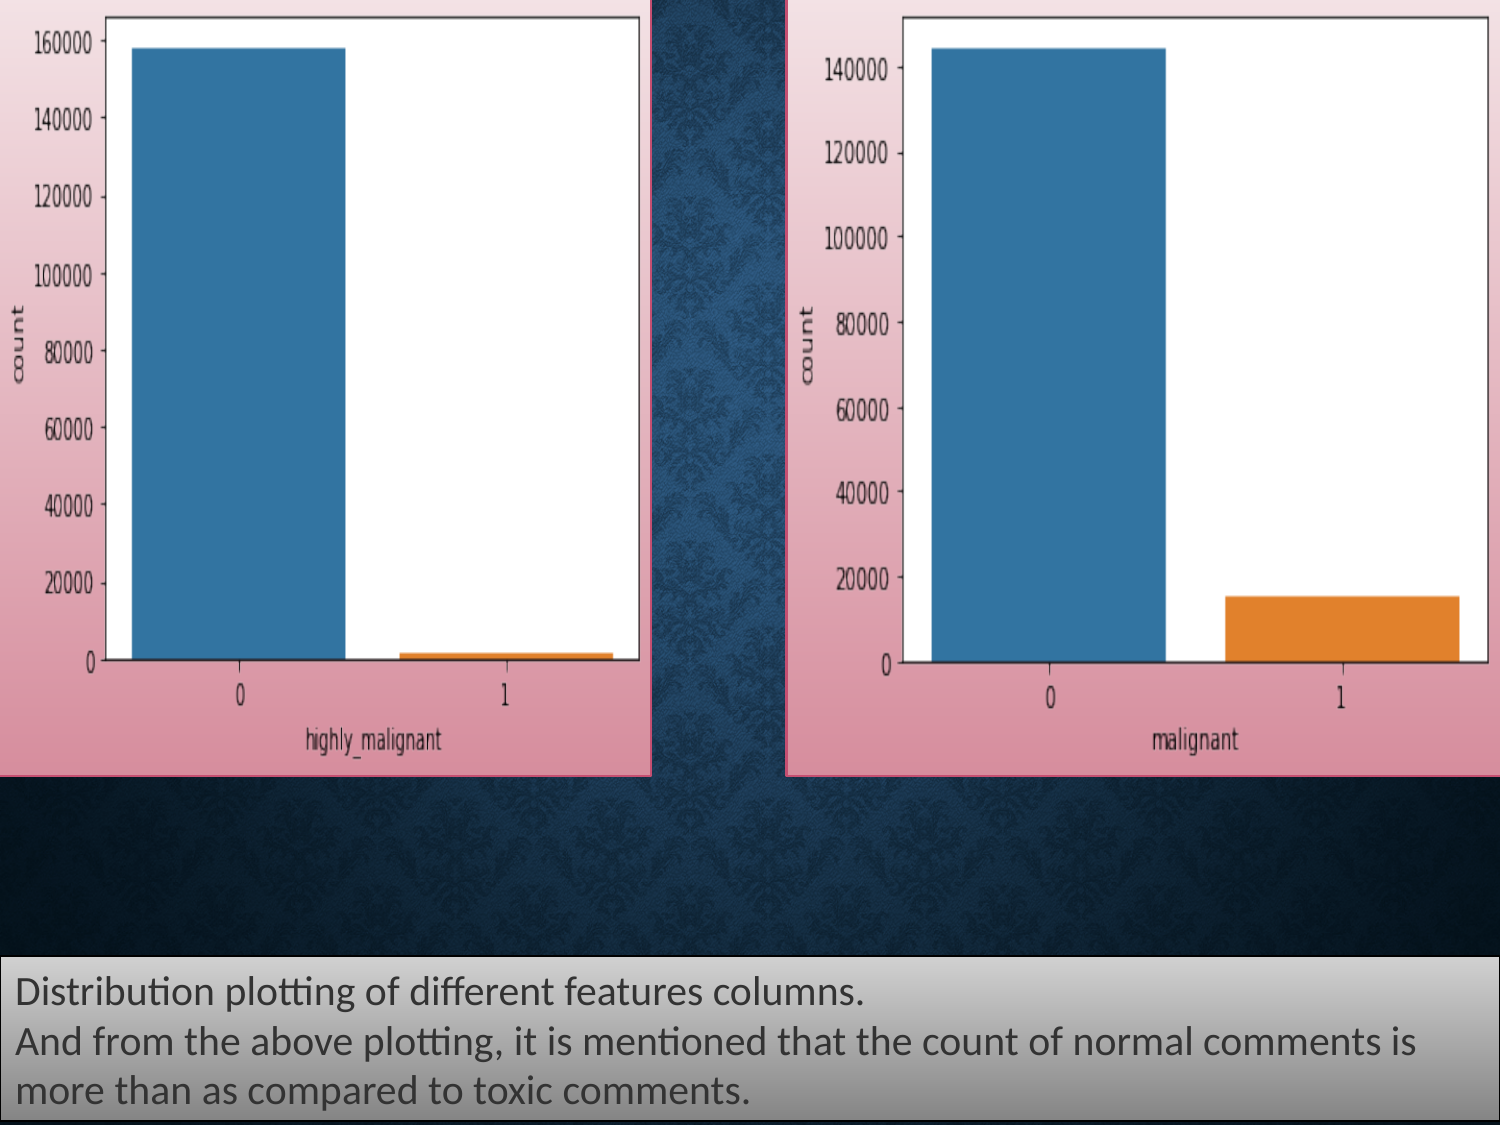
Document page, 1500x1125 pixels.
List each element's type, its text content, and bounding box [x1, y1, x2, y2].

picture [0, 0, 651, 776]
picture [786, 0, 1500, 776]
text_box Distribution plotting of different features columns. And from the above plotting, it is mentioned that the count of normal comments is more than as compared to toxic comments. [0, 955, 1500, 1122]
